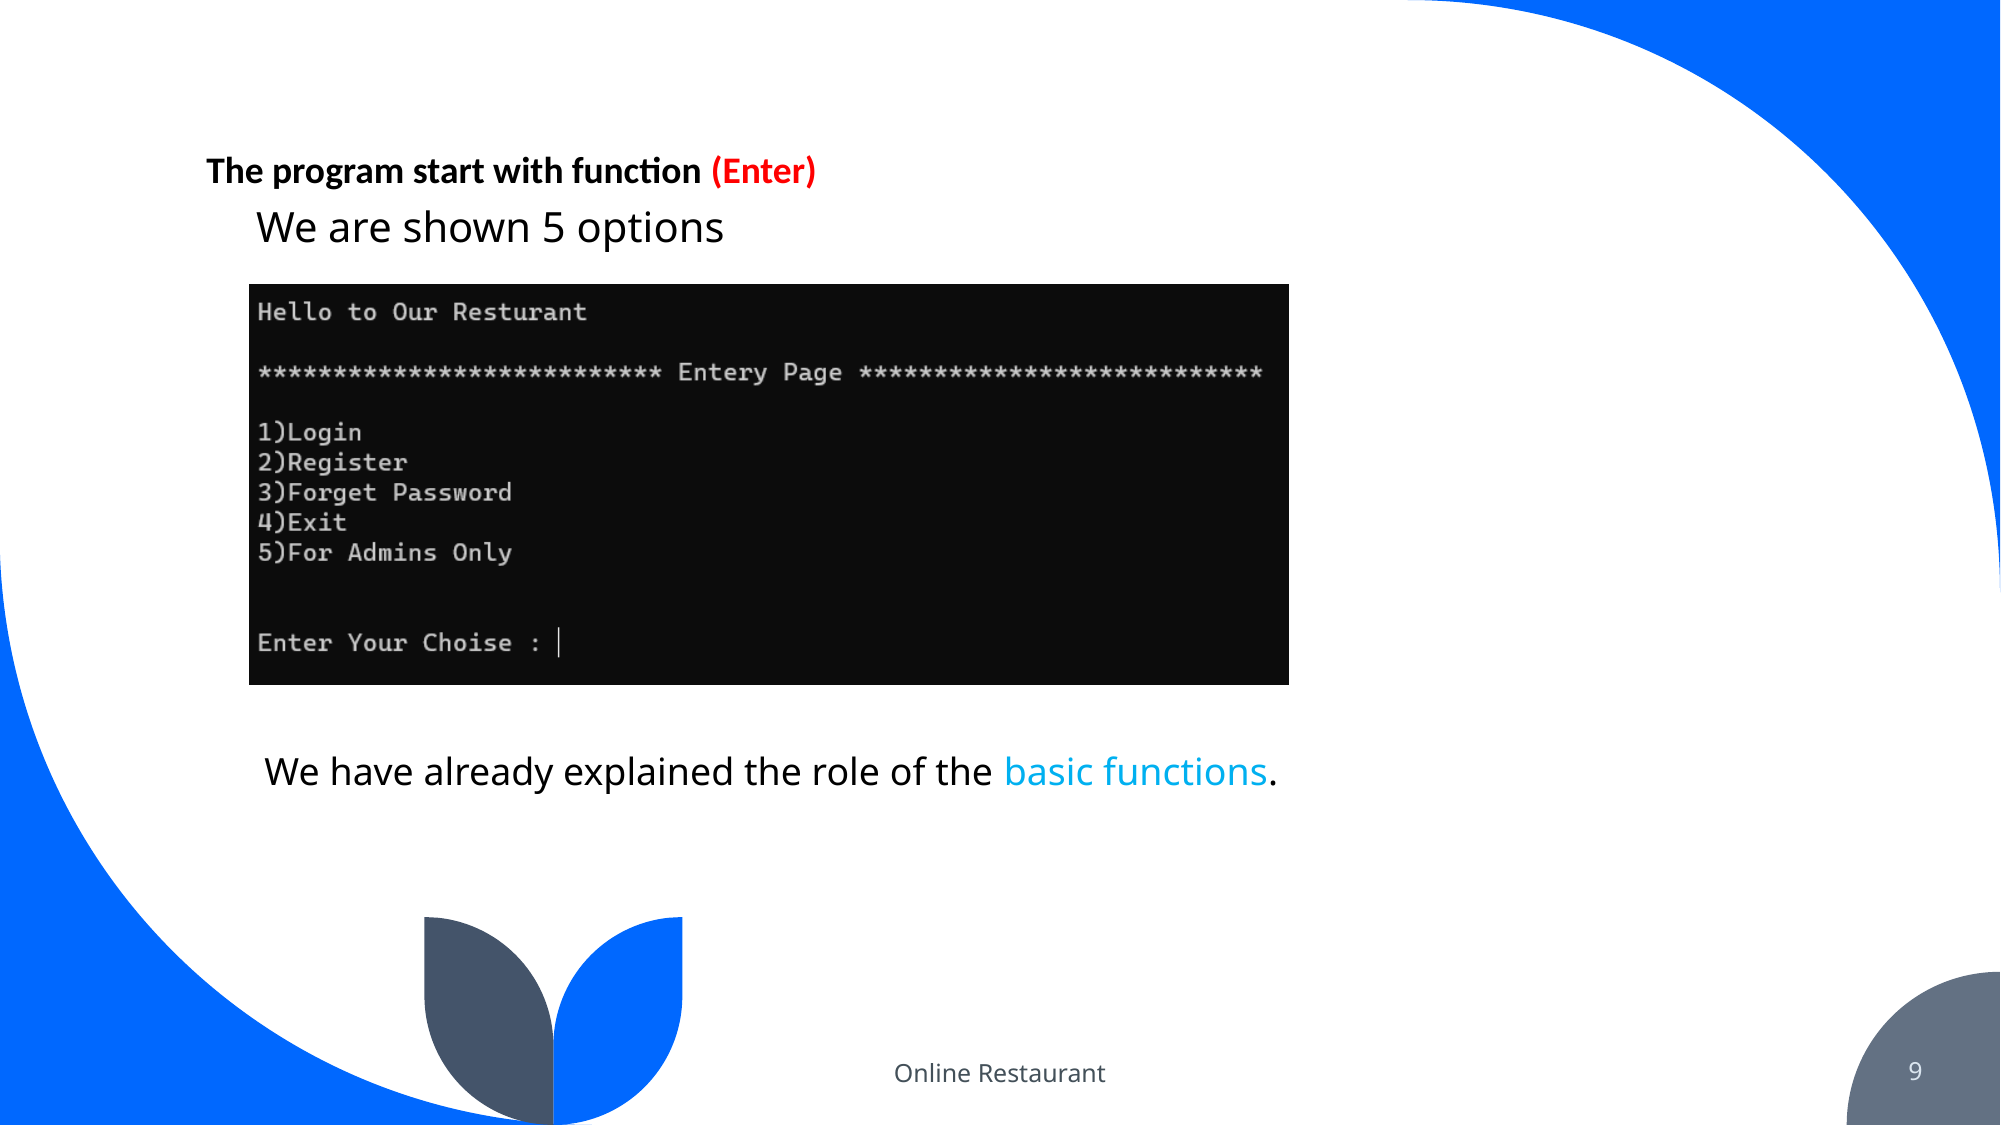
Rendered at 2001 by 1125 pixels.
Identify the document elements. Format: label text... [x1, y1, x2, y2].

text_box We have already explained the role of the basic functions. [249, 740, 1373, 801]
picture [249, 284, 1289, 685]
footer Online Restaurant [662, 1042, 1338, 1103]
slide_number 9 [1665, 1042, 1938, 1103]
title The program start with function (Enter) [191, 113, 900, 199]
list We are shown 5 options [241, 198, 770, 663]
